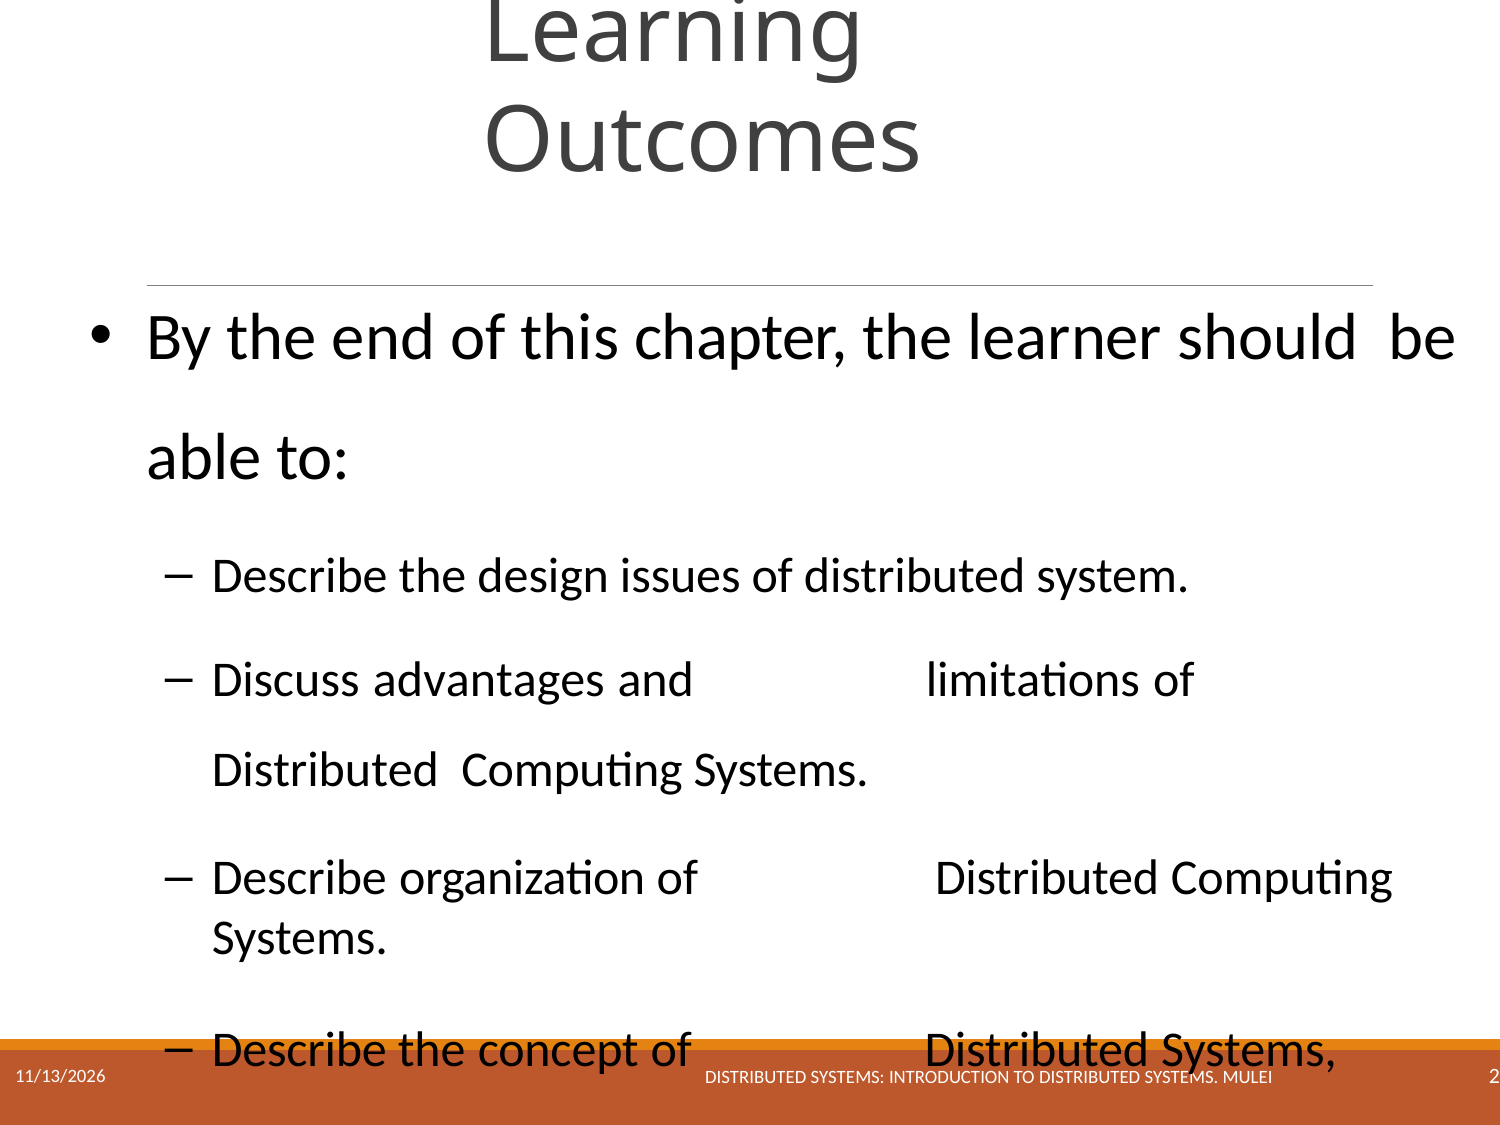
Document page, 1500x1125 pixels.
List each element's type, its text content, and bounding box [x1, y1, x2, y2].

title Learning Outcomes [480, 0, 1206, 190]
slide_number 2 [1453, 748, 1500, 1125]
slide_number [0, 1046, 346, 1103]
footer Distributed Systems: Introduction to Distributed Systems. Mulei [475, 1076, 1453, 1125]
text_box By the end of this chapter, the learner should be able to: Describe the design issues of distributed system. Discuss advantages and limitations of Distributed Computing Systems. Describe organization of Distributed Computing Systems. Describe the concept of Distributed Systems, [87, 250, 1475, 1076]
